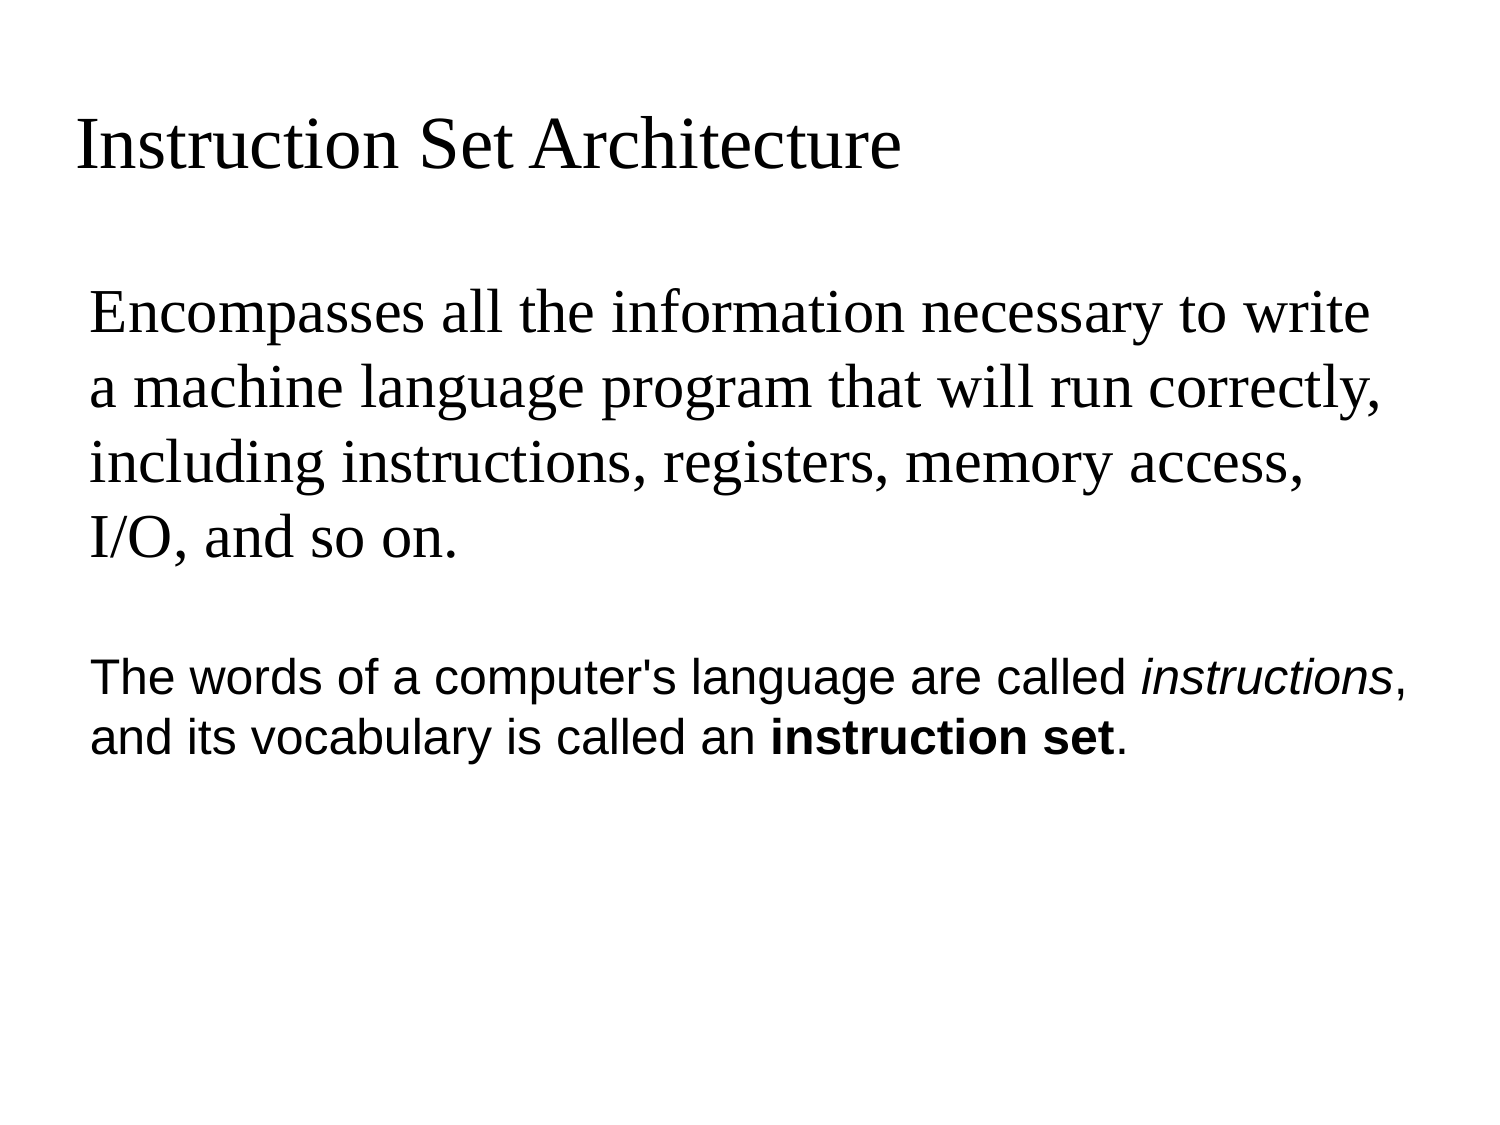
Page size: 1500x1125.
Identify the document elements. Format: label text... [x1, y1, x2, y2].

text_box Encompasses all the information necessary to write a machine language program that will run correctly, including instructions, registers, memory access, I/O, and so on. The words of a computer's language are called instructions, and its vocabulary is called an instruction set. [74, 262, 1425, 1005]
text_box Instruction Set Architecture [74, 45, 1425, 233]
